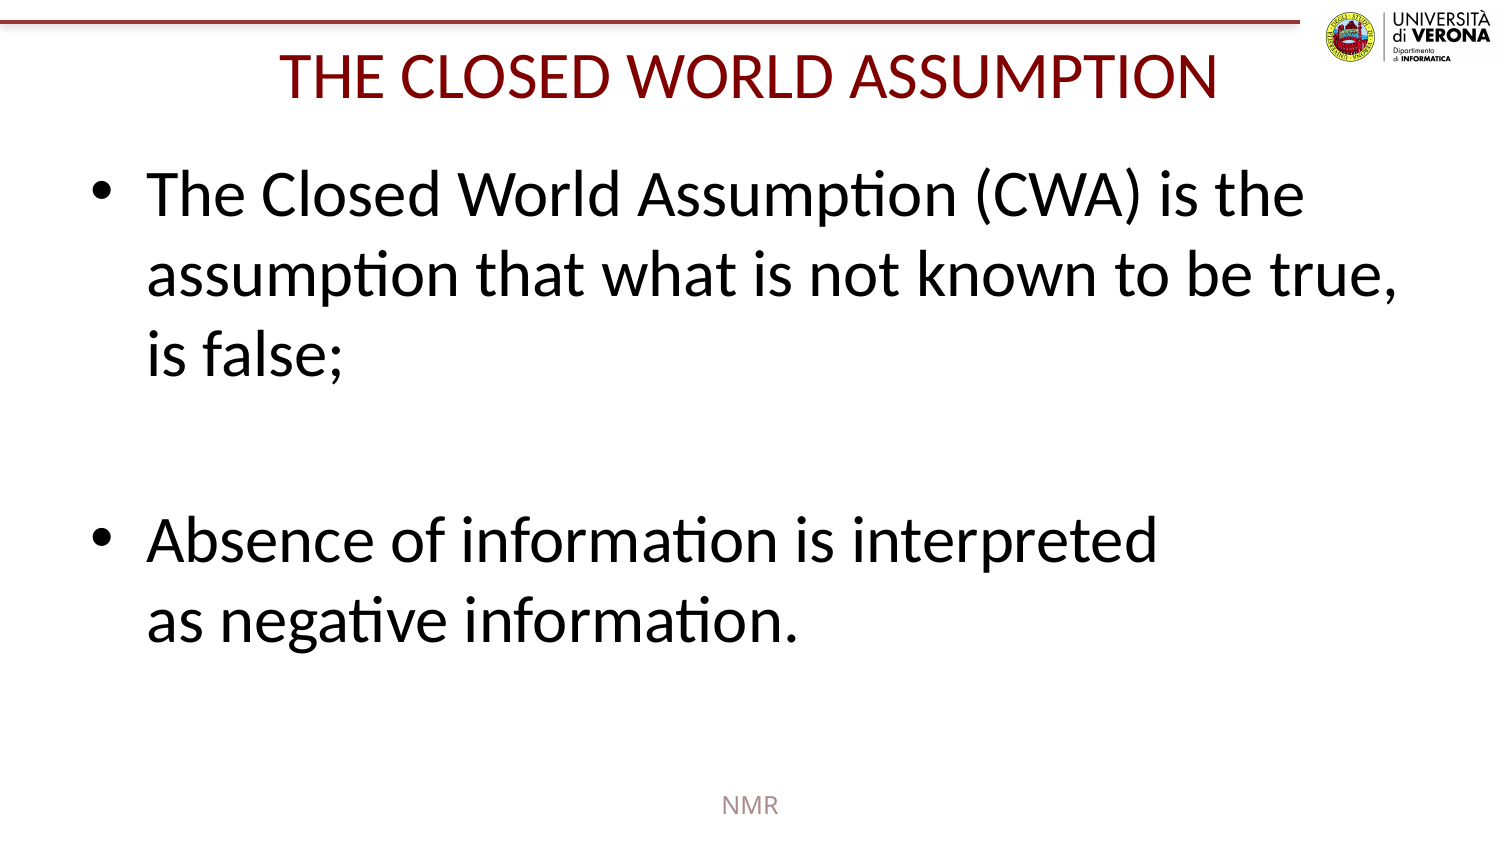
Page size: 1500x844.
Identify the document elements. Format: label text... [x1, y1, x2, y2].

picture [1425, 3, 1500, 68]
footer NMR [512, 782, 988, 828]
title THE CLOSED WORLD ASSUMPTION [75, 1, 1425, 142]
list The Closed World Assumption (CWA) is the assumption that what is not known to be true, is false; Absence of information is interpreted as negative information. [75, 142, 1425, 754]
